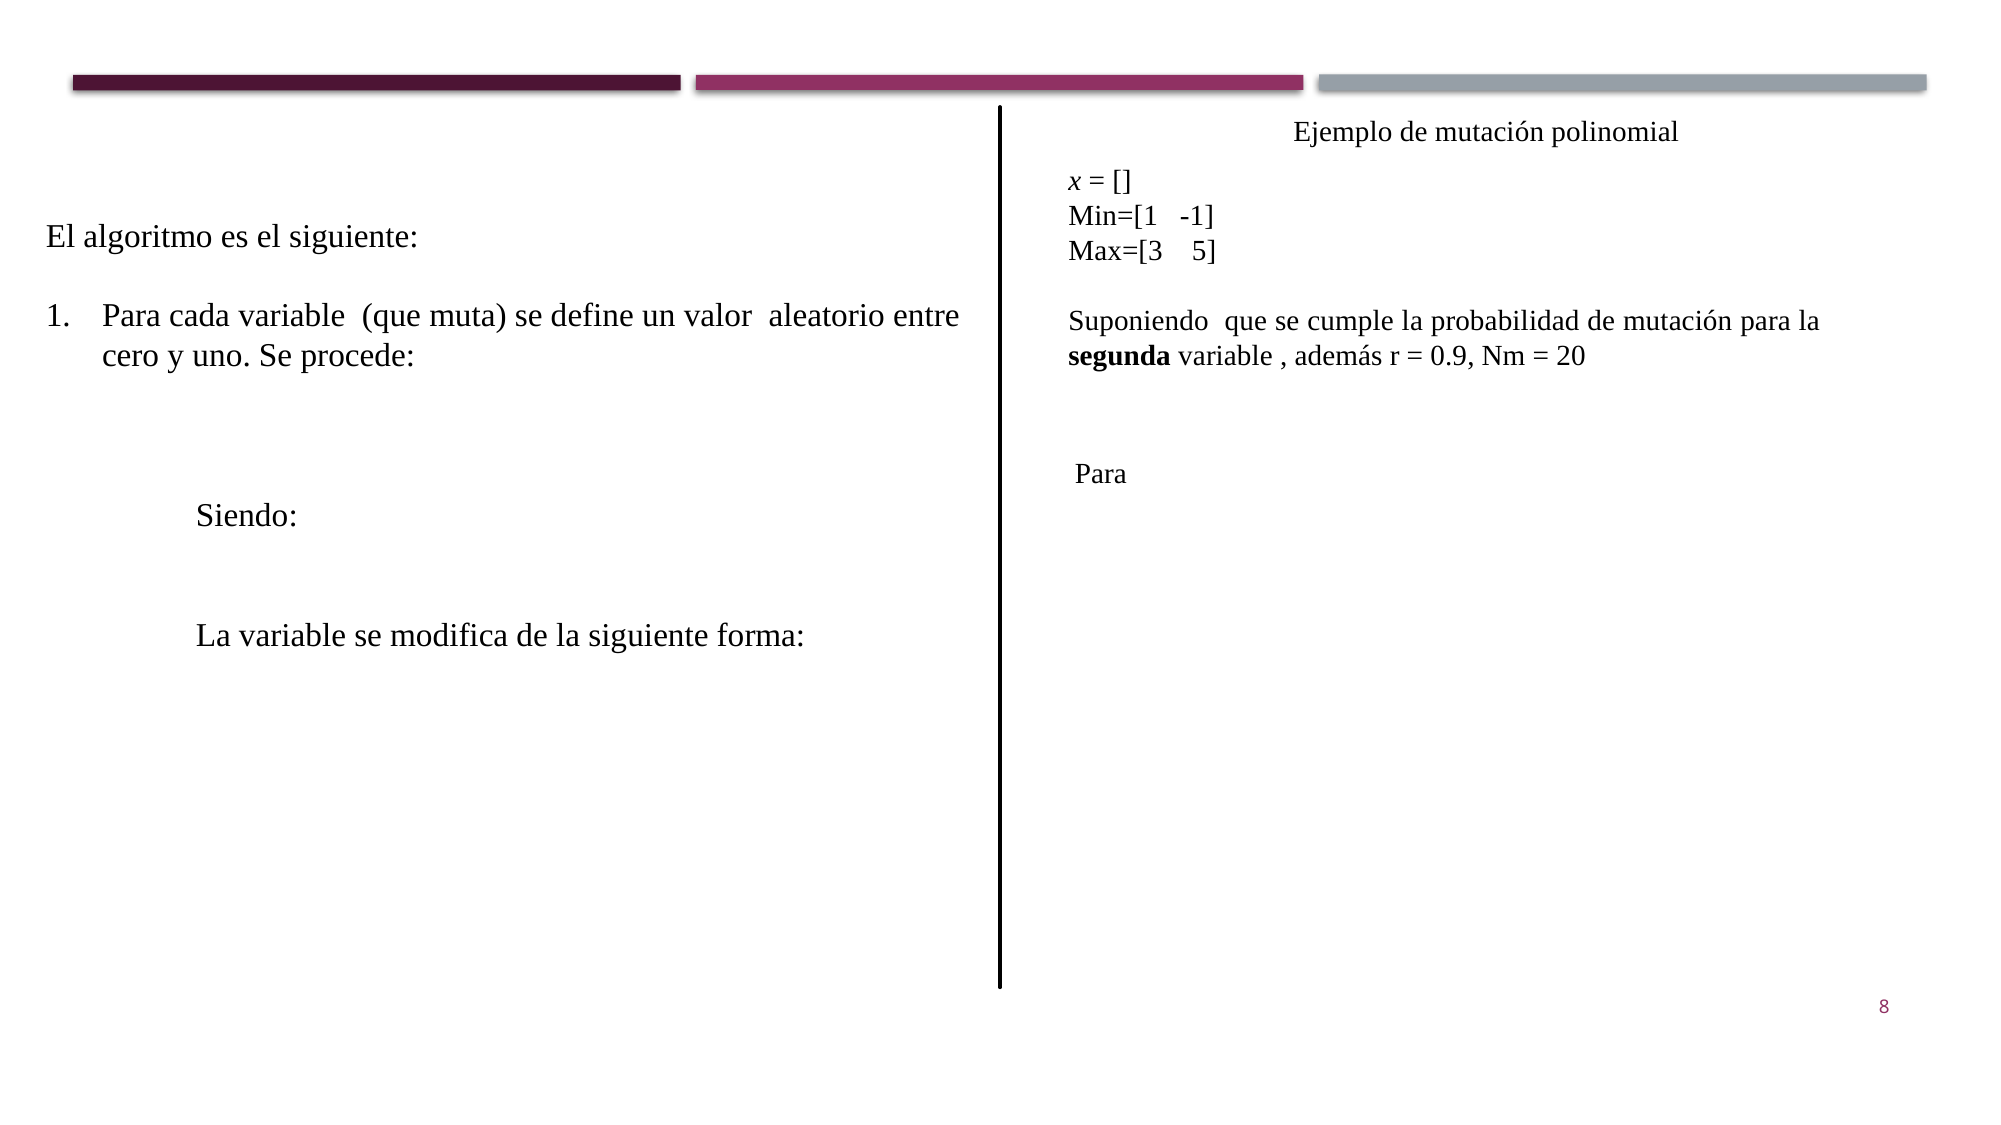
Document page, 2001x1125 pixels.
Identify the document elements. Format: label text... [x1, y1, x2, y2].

text_box Ejemplo de mutación polinomial [1278, 104, 1797, 155]
slide_number 8 [1732, 977, 1905, 1037]
